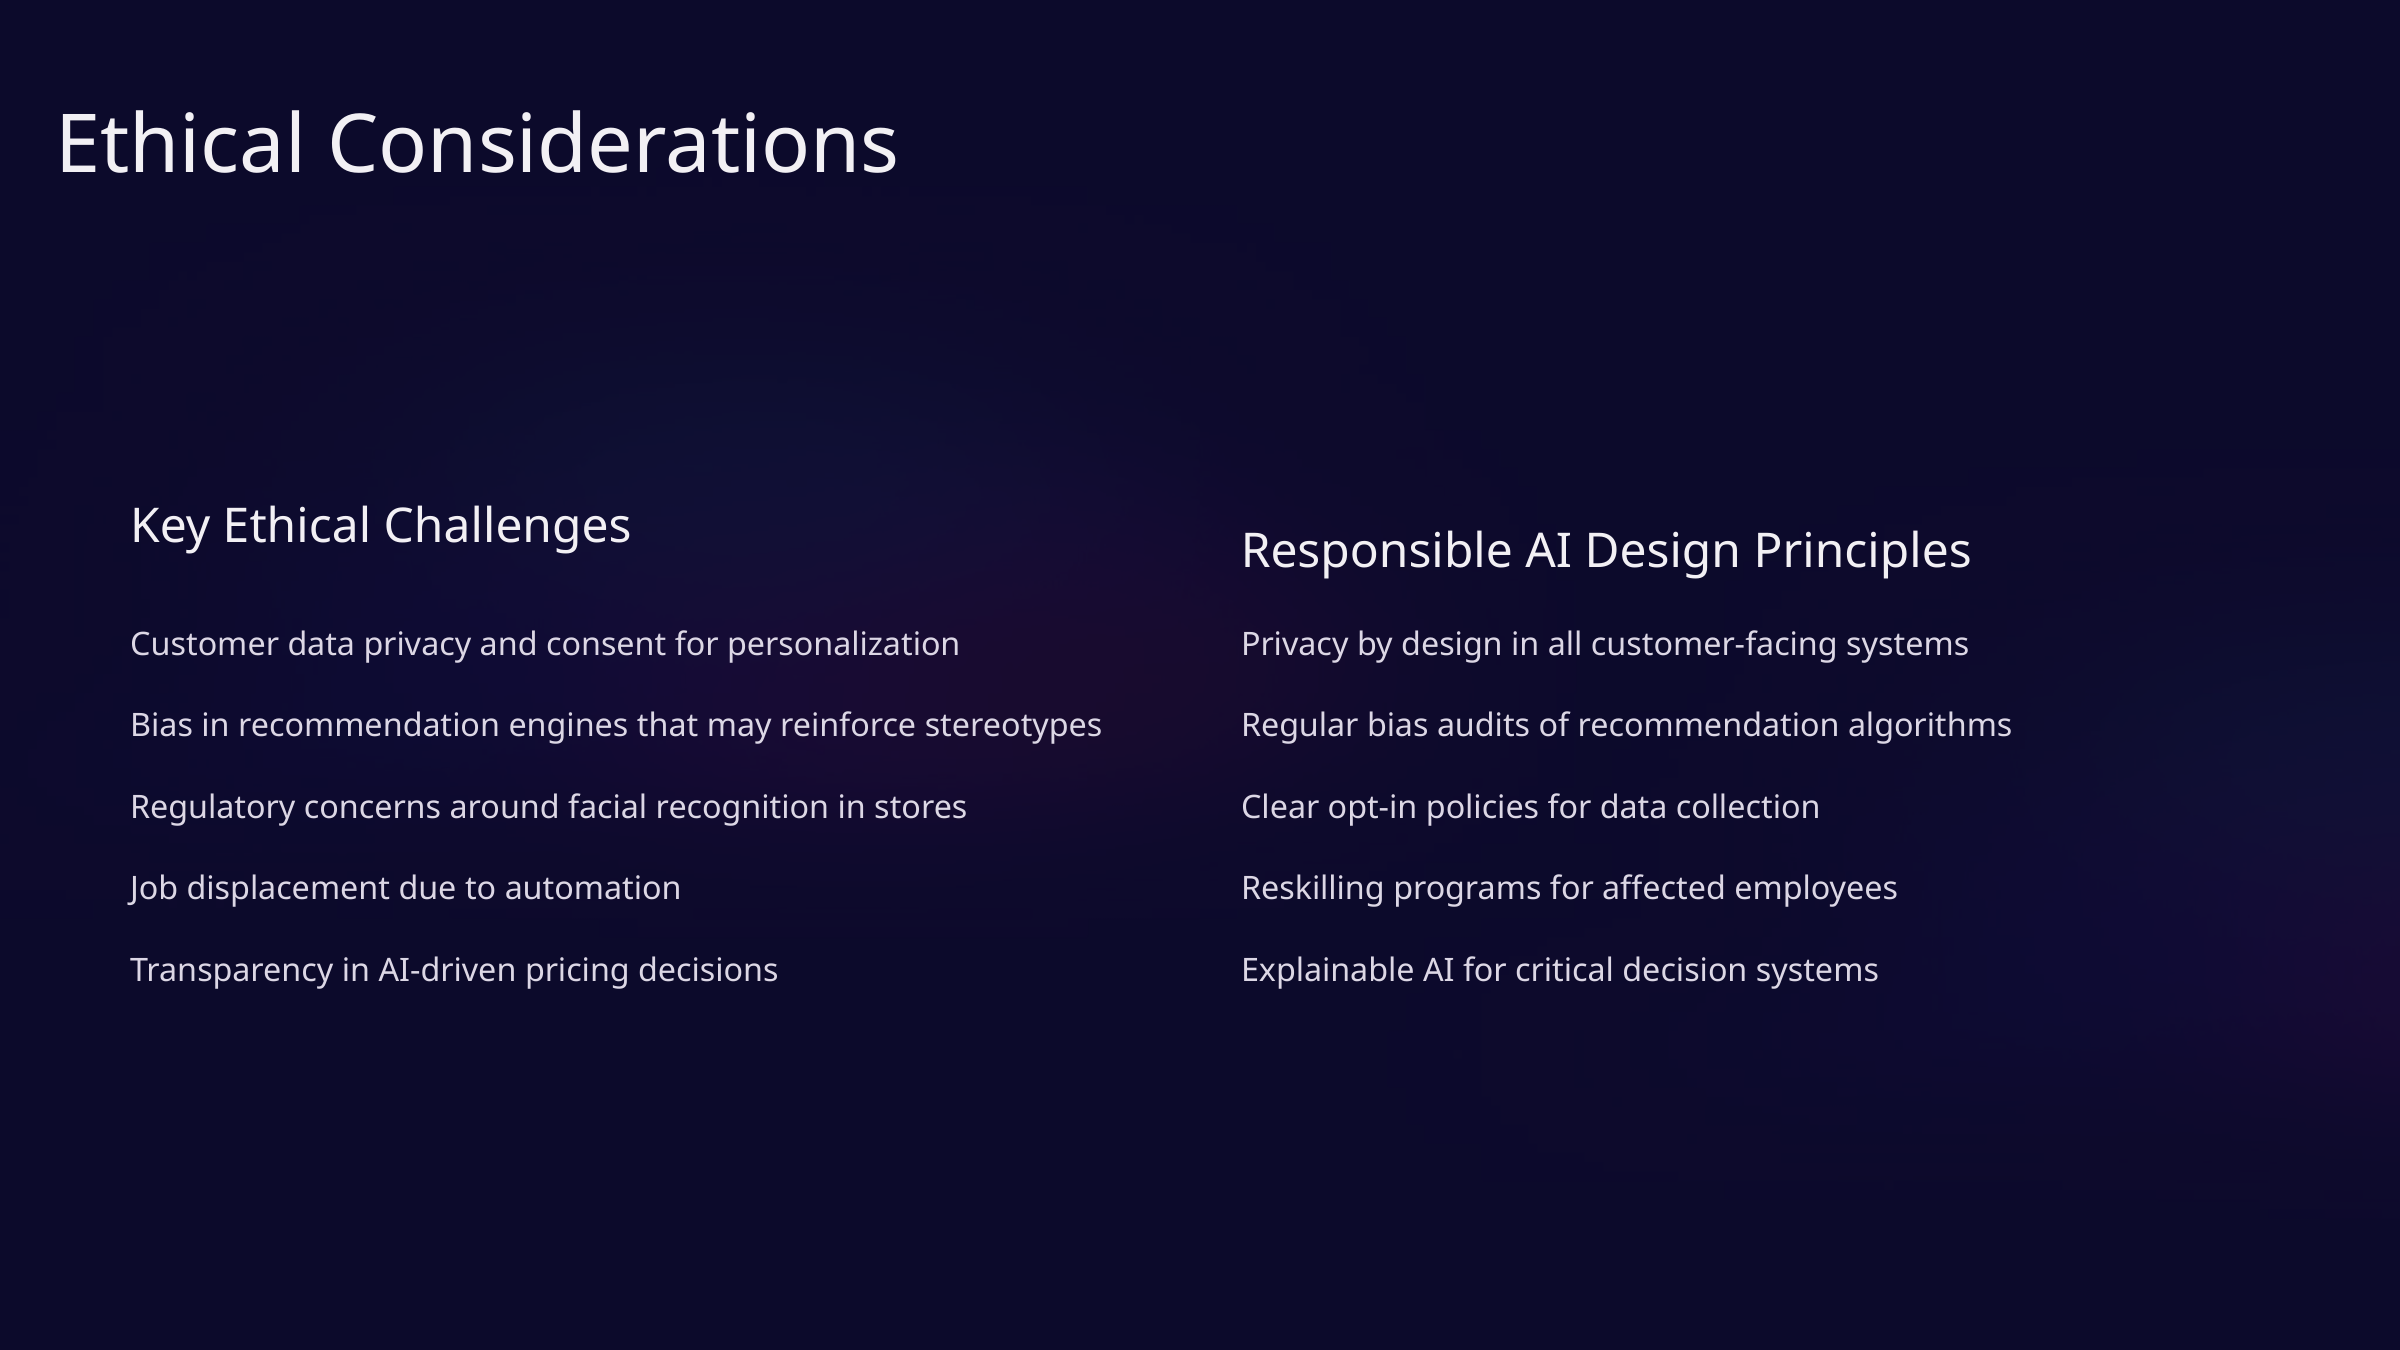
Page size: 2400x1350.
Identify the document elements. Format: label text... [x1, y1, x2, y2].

text_box Explainable AI for critical decision systems [1240, 935, 2272, 988]
text_box Customer data privacy and consent for personalization [130, 609, 1161, 662]
text_box Regular bias audits of recommendation algorithms [1240, 691, 2272, 744]
text_box Privacy by design in all customer-facing systems [1240, 609, 2272, 662]
text_box Bias in recommendation engines that may reinforce stereotypes [130, 691, 1161, 744]
text_box Clear opt-in policies for data collection [1240, 772, 2272, 825]
text_box Ethical Considerations [55, 87, 962, 190]
text_box Transparency in AI-driven pricing decisions [130, 935, 1161, 988]
text_box Regulatory concerns around facial recognition in stores [130, 772, 1161, 825]
text_box Reskilling programs for affected employees [1240, 853, 2272, 906]
text_box Job displacement due to automation [130, 853, 1161, 906]
text_box Key Ethical Challenges [130, 491, 685, 553]
text_box Responsible AI Design Principles [1240, 516, 2040, 578]
